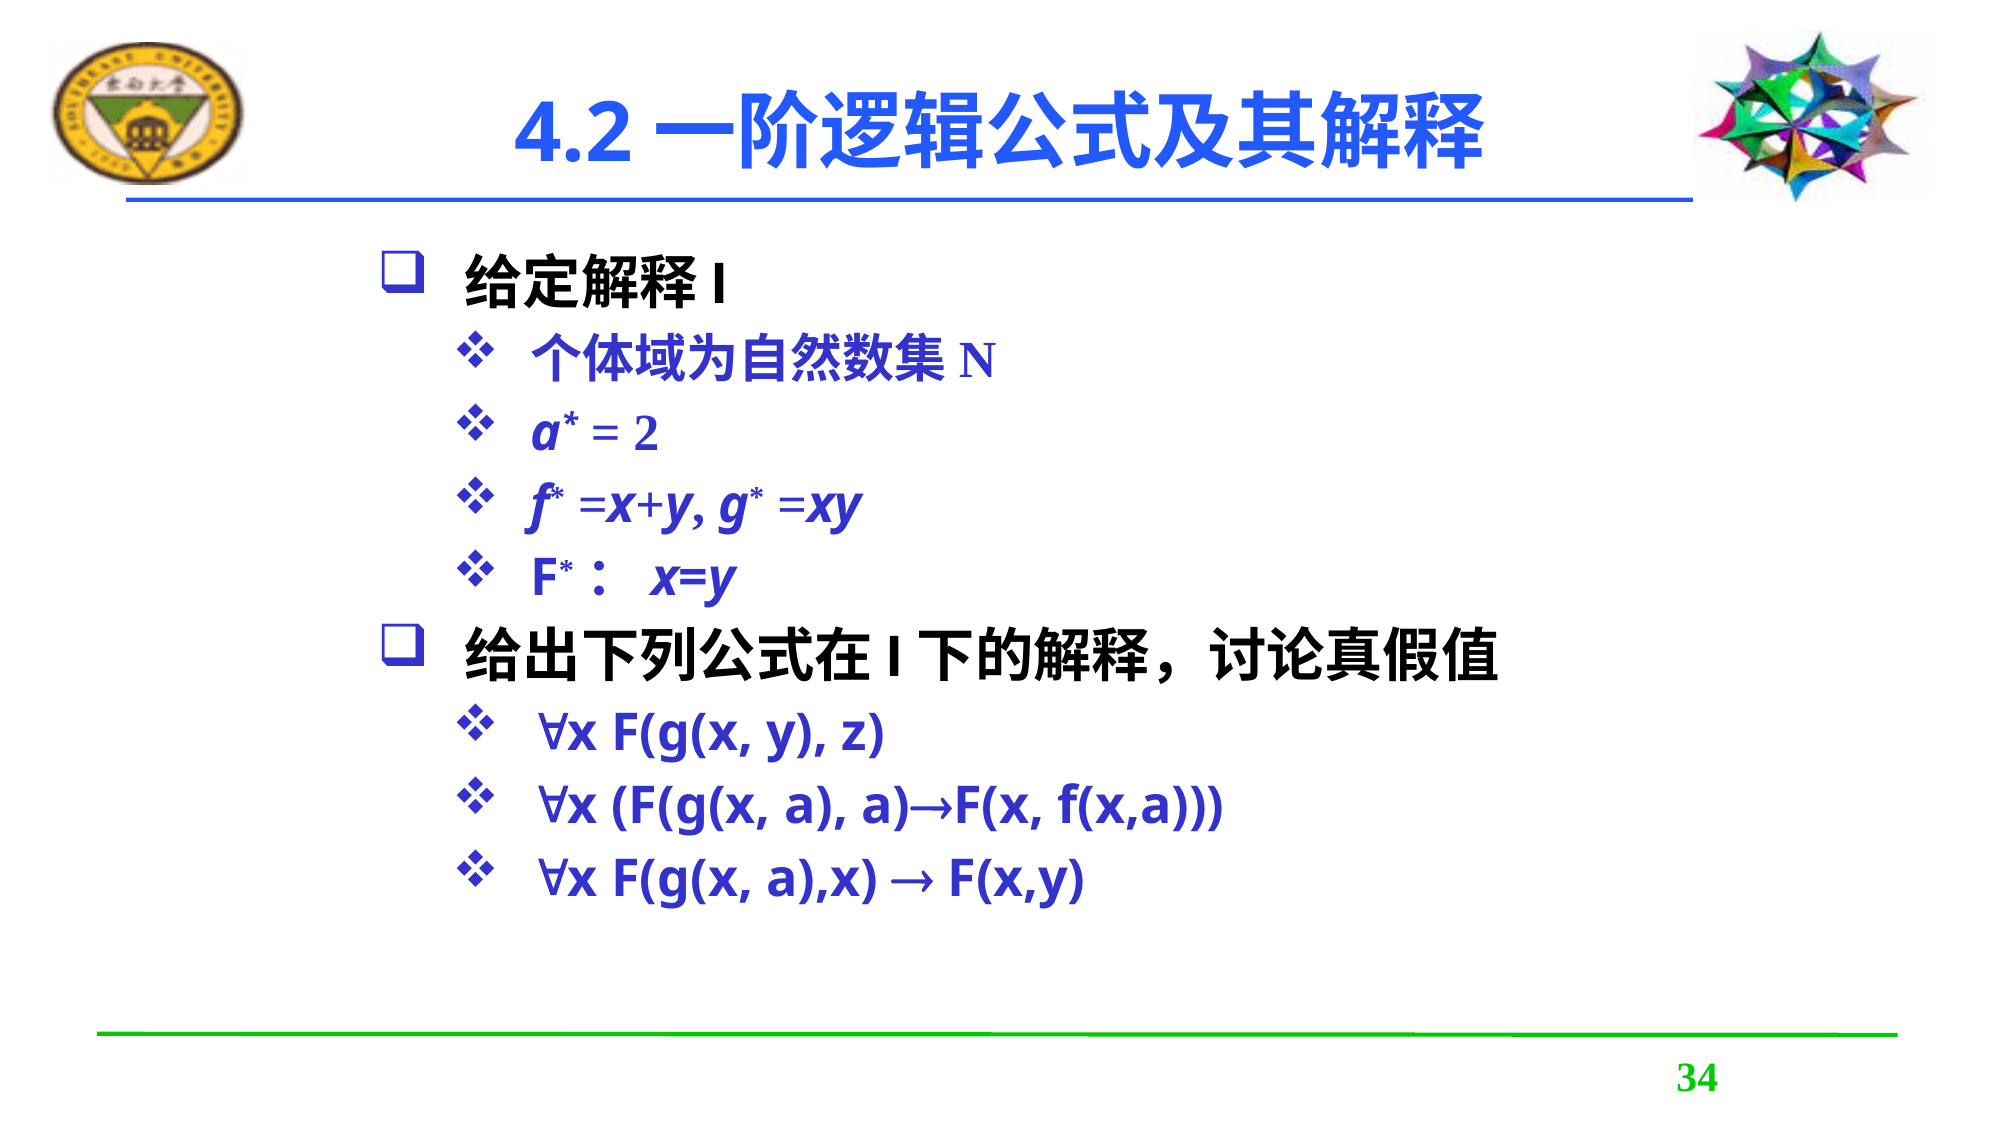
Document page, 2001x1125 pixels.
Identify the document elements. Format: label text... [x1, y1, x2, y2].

text_box 4.2一阶逻辑公式及其解释 [362, 77, 1638, 179]
picture [39, 42, 276, 185]
list 给定解释I 个体域为自然数集N a* = 2 f* =x+y, g* =xy F*：x=y 给出下列公式在I下的解释，讨论真假值 x F(g(x, y), z) x (F(g(x, a), a)F(x, f(x,a))) x F(g(x, a),x)  F(x,y) [361, 236, 1639, 1024]
picture [1693, 30, 1935, 202]
